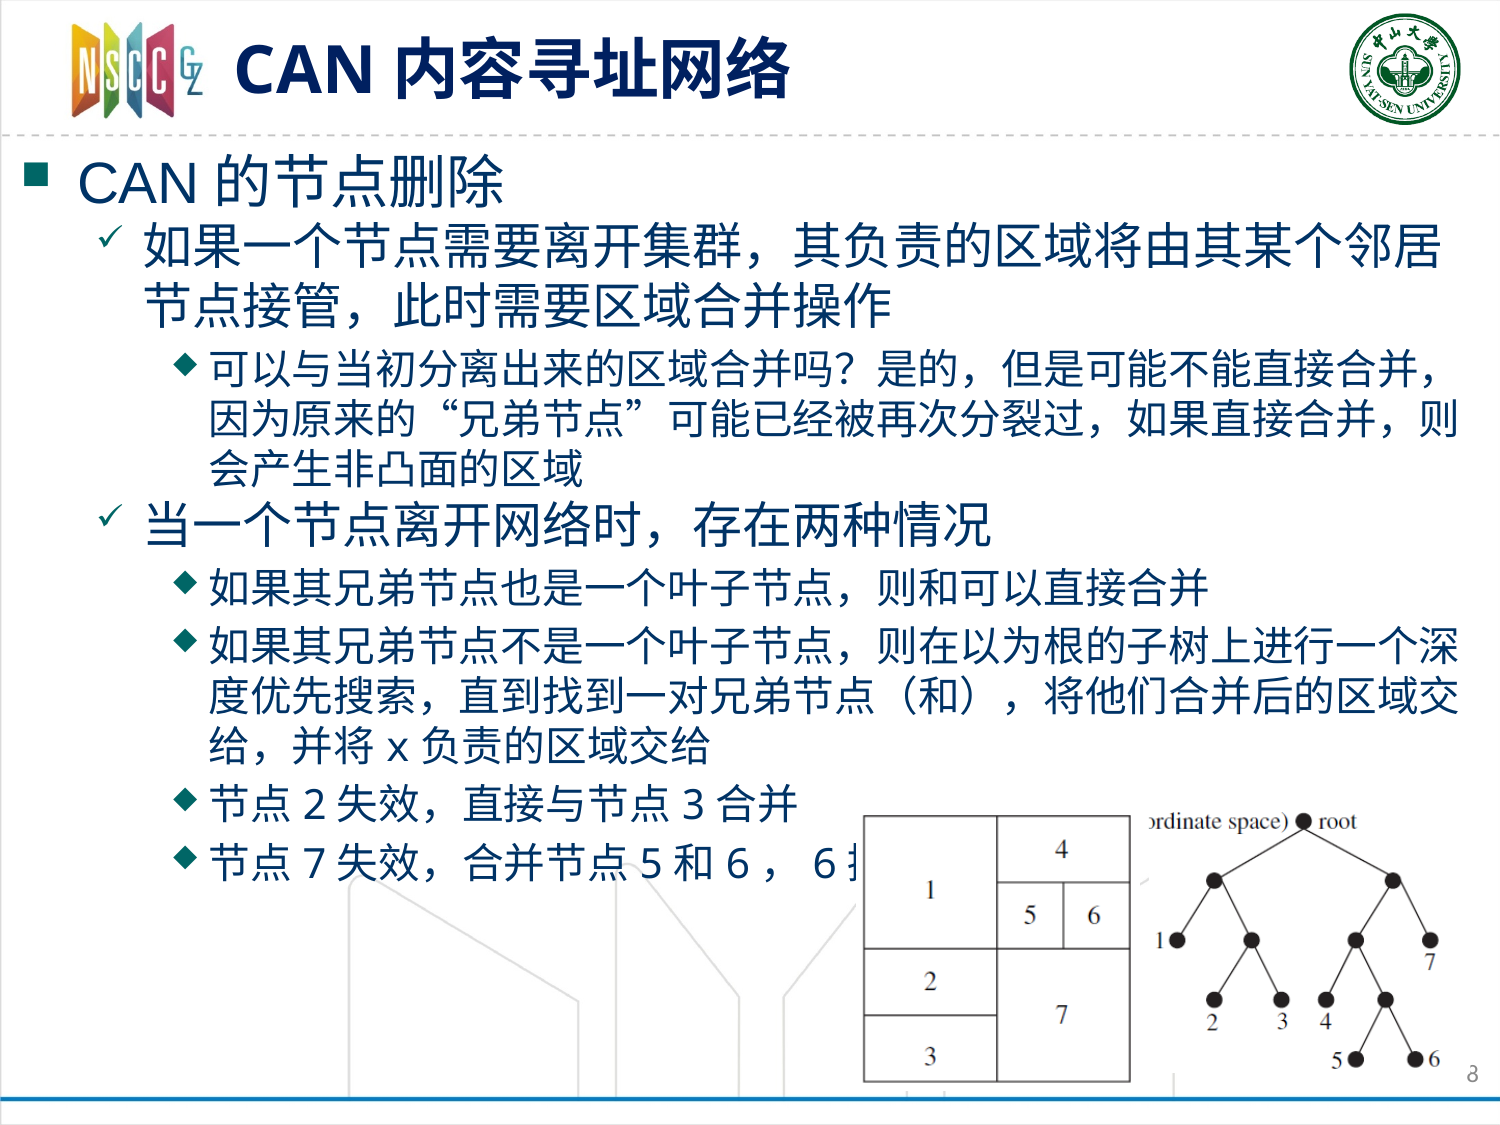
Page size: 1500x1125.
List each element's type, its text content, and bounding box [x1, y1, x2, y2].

text_box CAN内容寻址网络 [218, 18, 1324, 114]
picture [0, 0, 1500, 1125]
slide_number 8 [1144, 1042, 1495, 1103]
